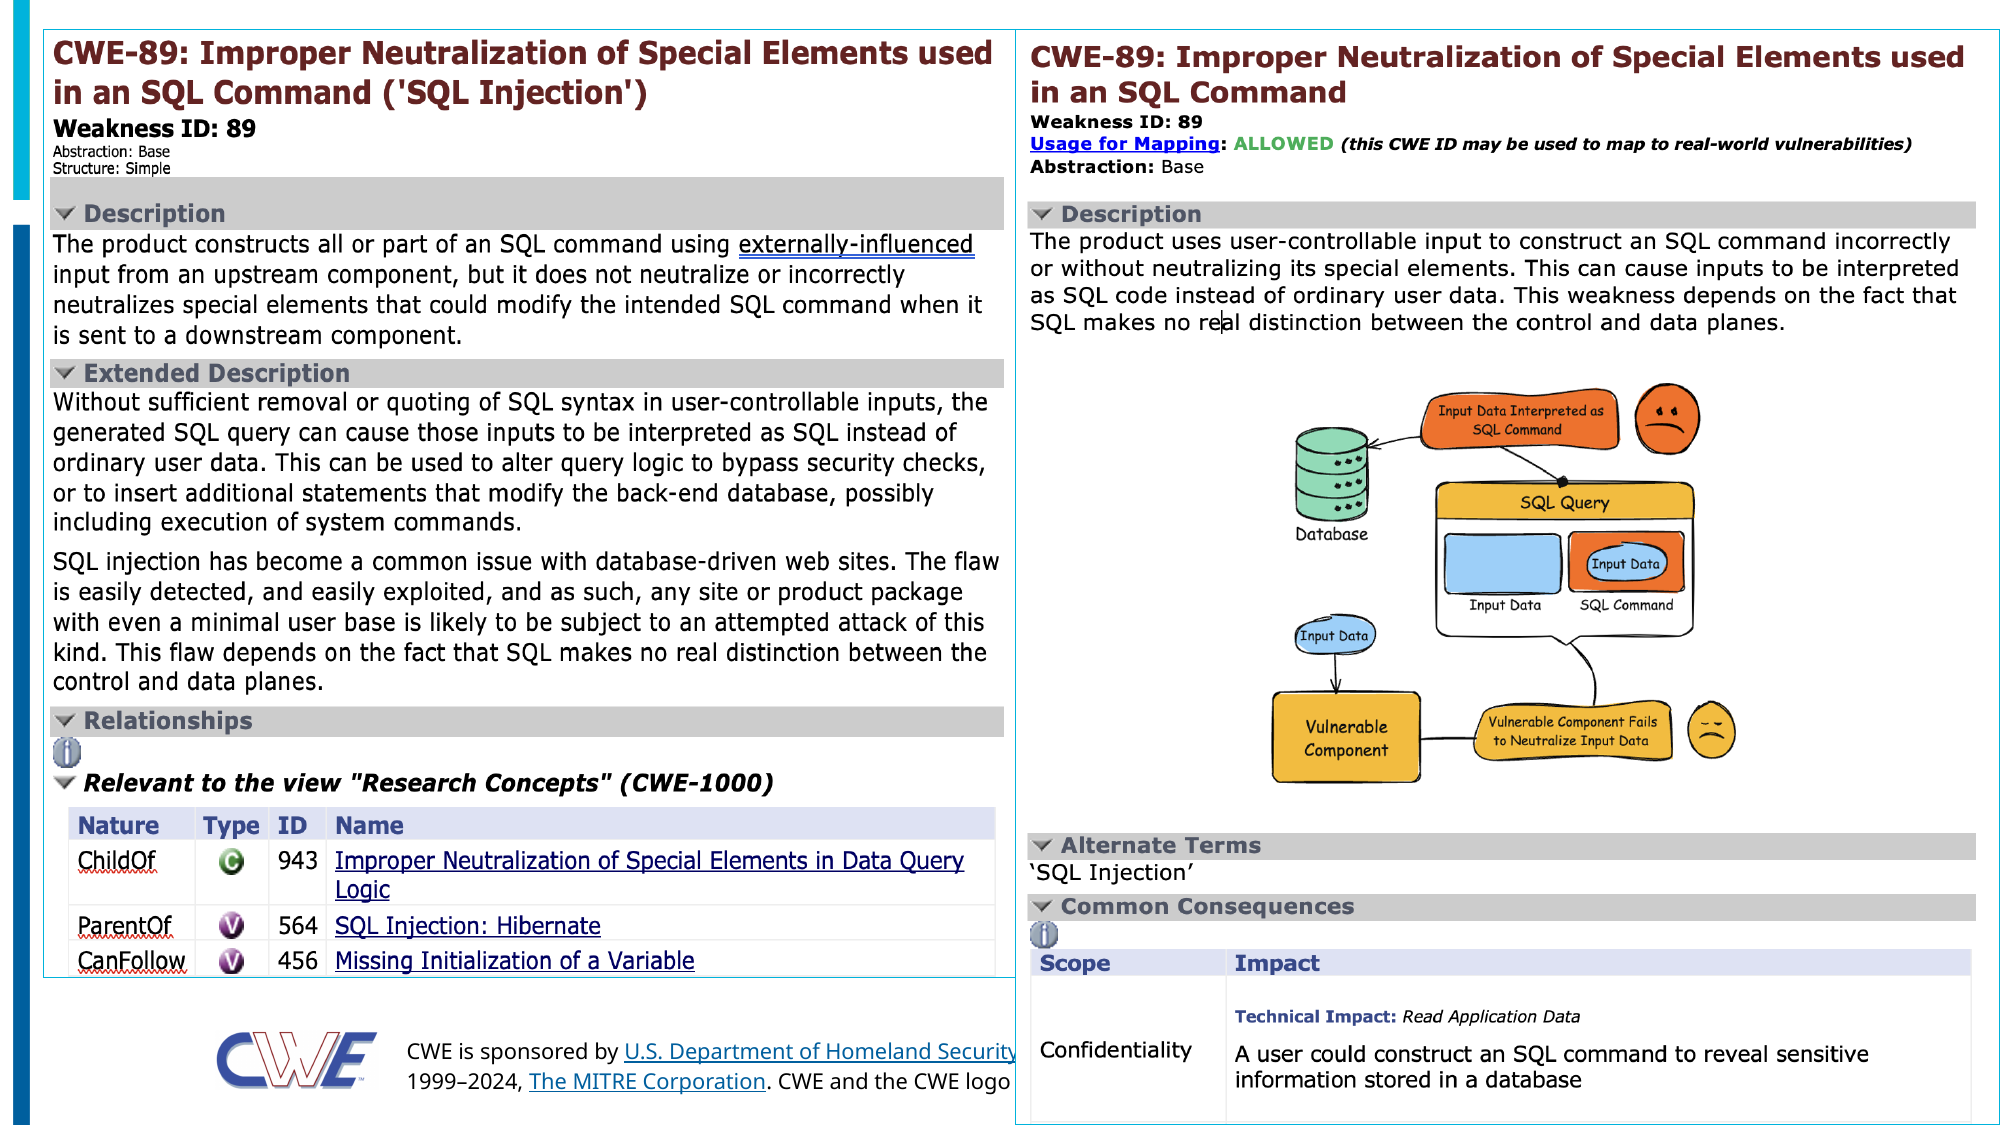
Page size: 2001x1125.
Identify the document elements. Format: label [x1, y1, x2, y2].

picture [1017, 31, 1998, 1123]
picture [215, 1030, 379, 1090]
picture [45, 31, 1014, 976]
